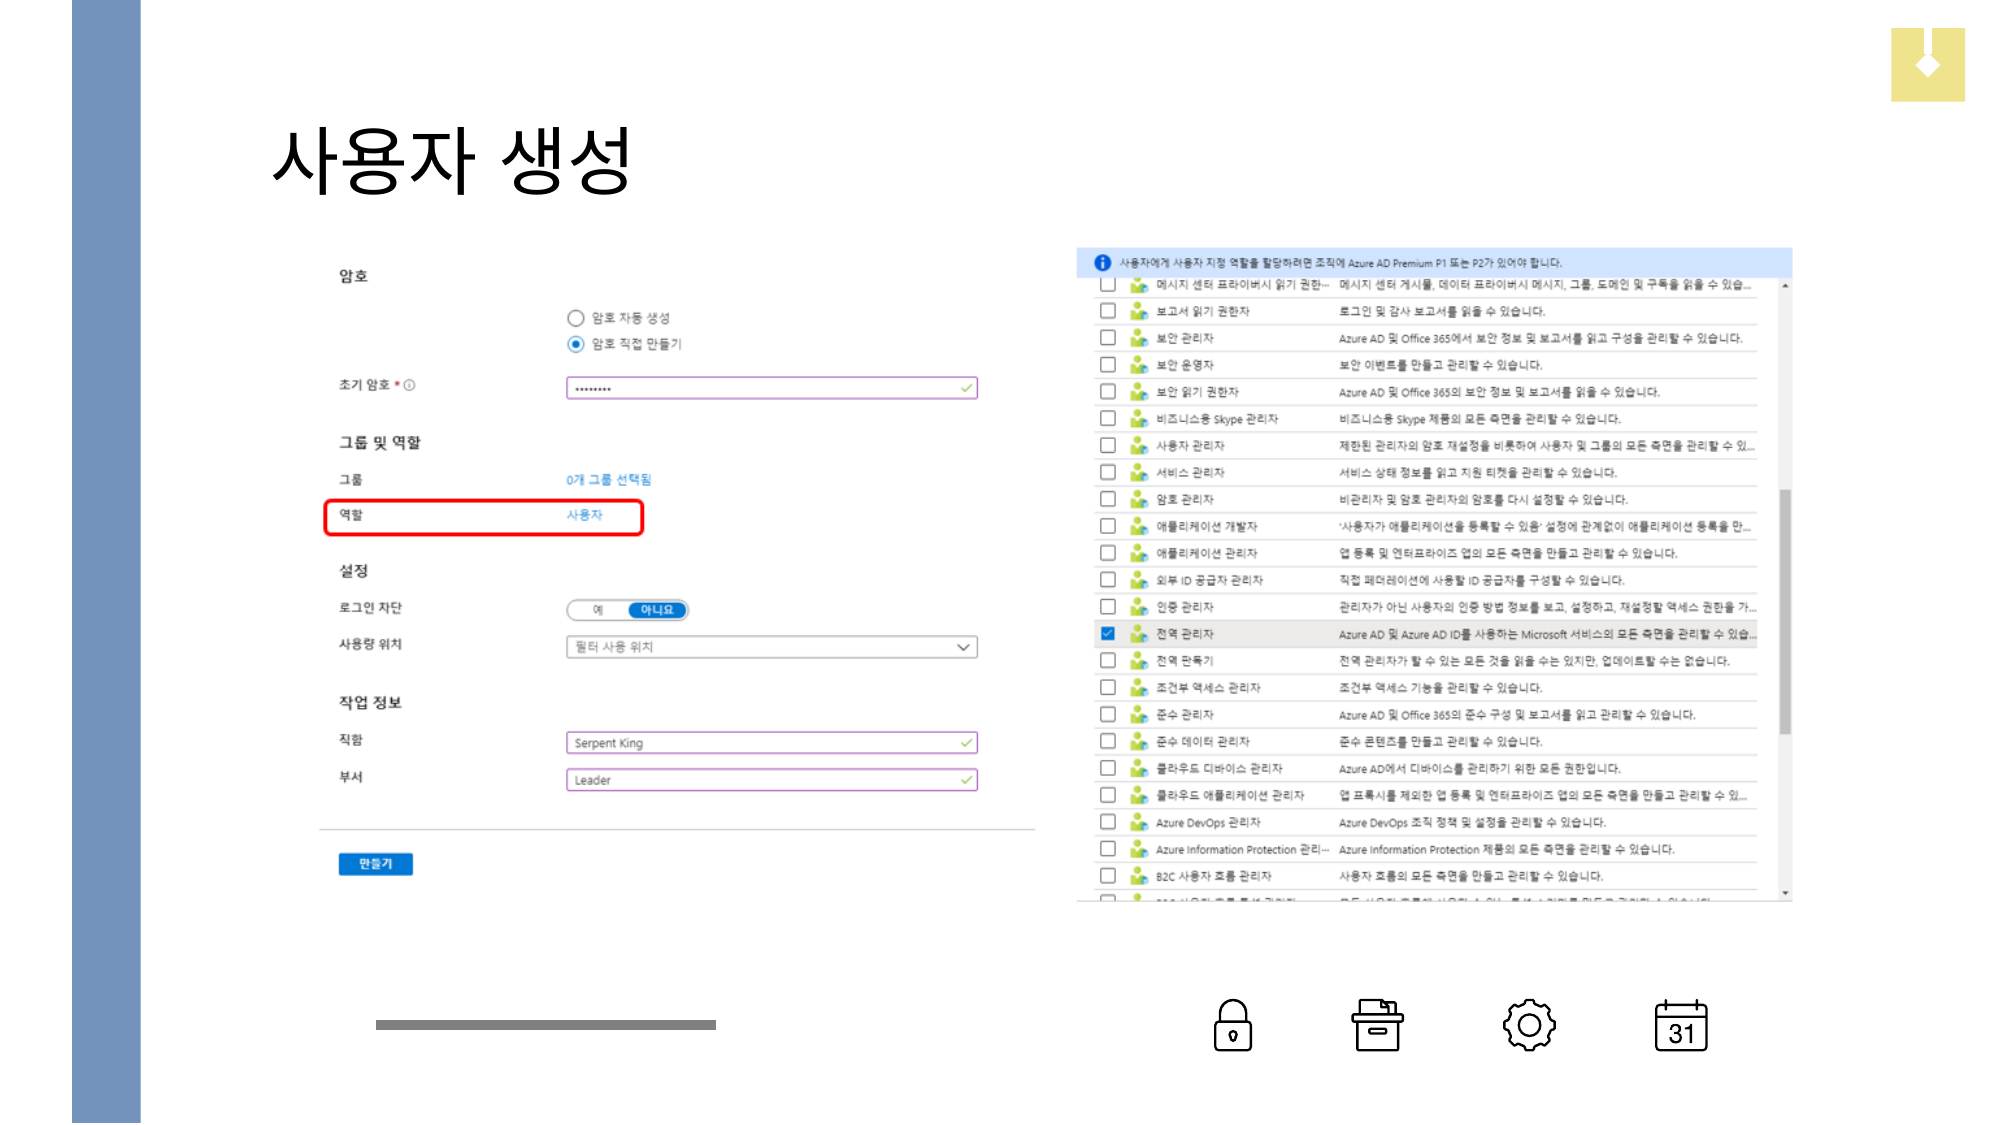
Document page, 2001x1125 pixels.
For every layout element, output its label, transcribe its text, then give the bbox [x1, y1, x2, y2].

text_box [1891, 28, 1966, 102]
text_box 사용자 생성 [256, 61, 1454, 212]
picture [317, 227, 1807, 915]
text_box [71, 0, 142, 1124]
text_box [1214, 998, 1708, 1052]
